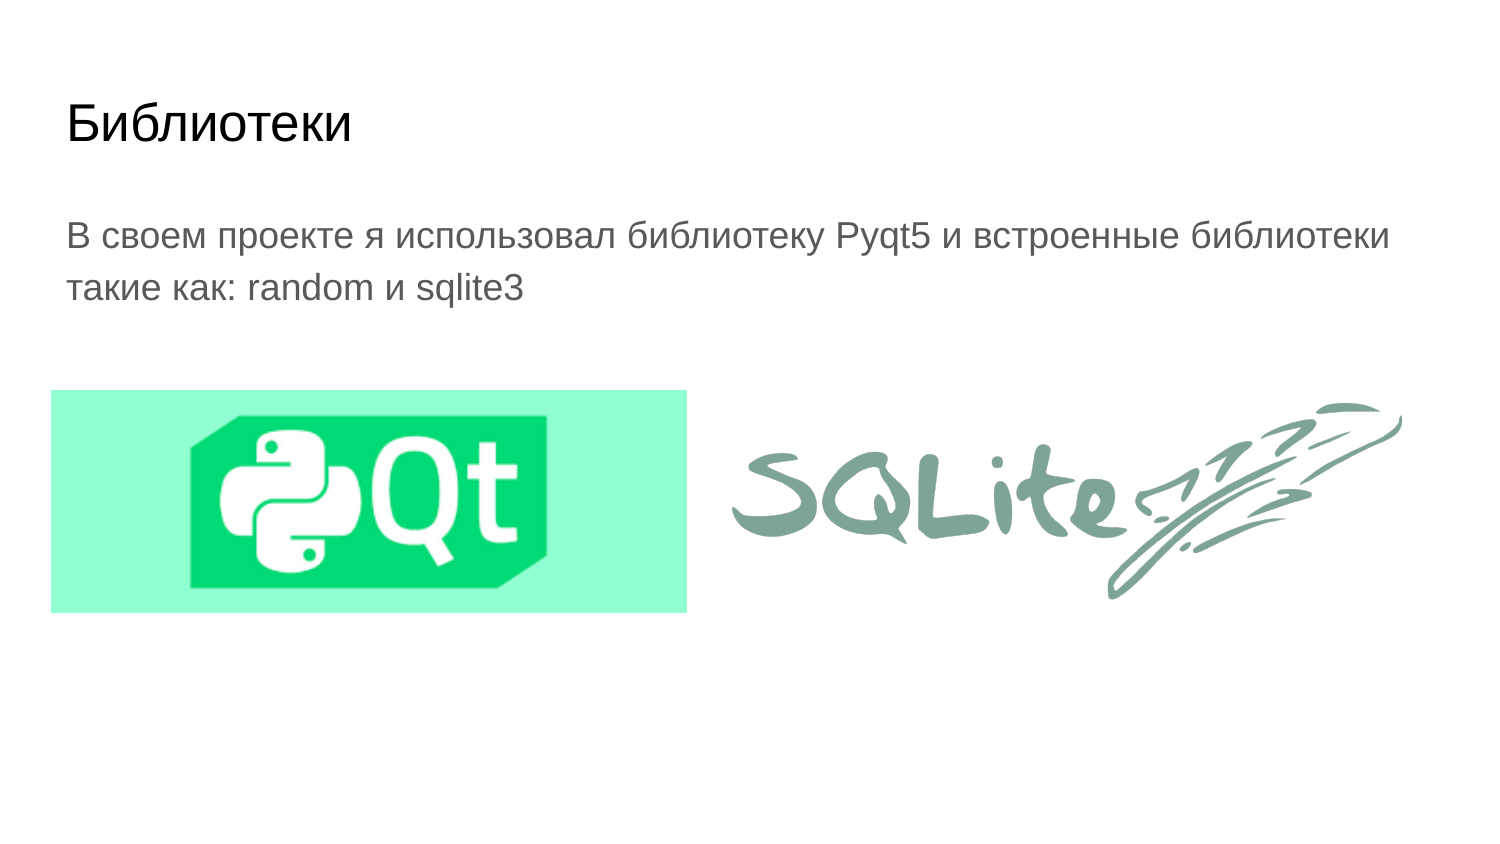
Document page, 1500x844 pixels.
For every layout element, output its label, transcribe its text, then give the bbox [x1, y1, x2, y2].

picture [731, 402, 1402, 600]
title Библиотеки [51, 72, 1449, 167]
list В своем проекте я использовал библиотеку Pyqt5 и встроенные библиотеки такие как: random и sqlite3 [51, 189, 1449, 348]
picture [50, 389, 688, 613]
